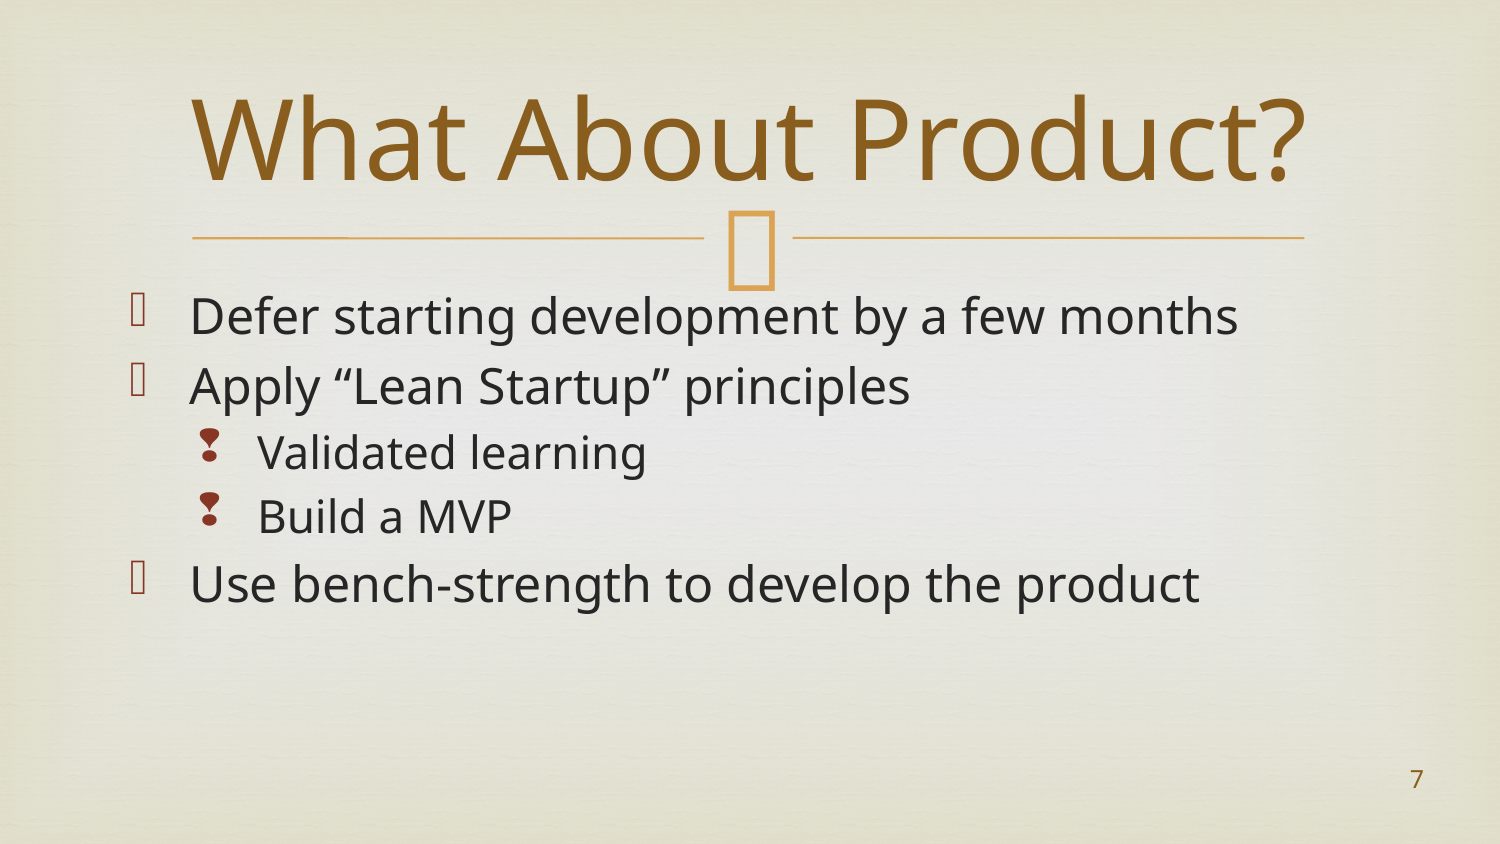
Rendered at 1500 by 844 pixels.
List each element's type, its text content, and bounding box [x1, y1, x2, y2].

slide_number 7 [1089, 758, 1440, 803]
title What About Product? [112, 70, 1386, 200]
list Defer starting development by a few months Apply “Lean Startup” principles Validated learning Build a MVP Use bench-strength to develop the product [114, 276, 1386, 754]
